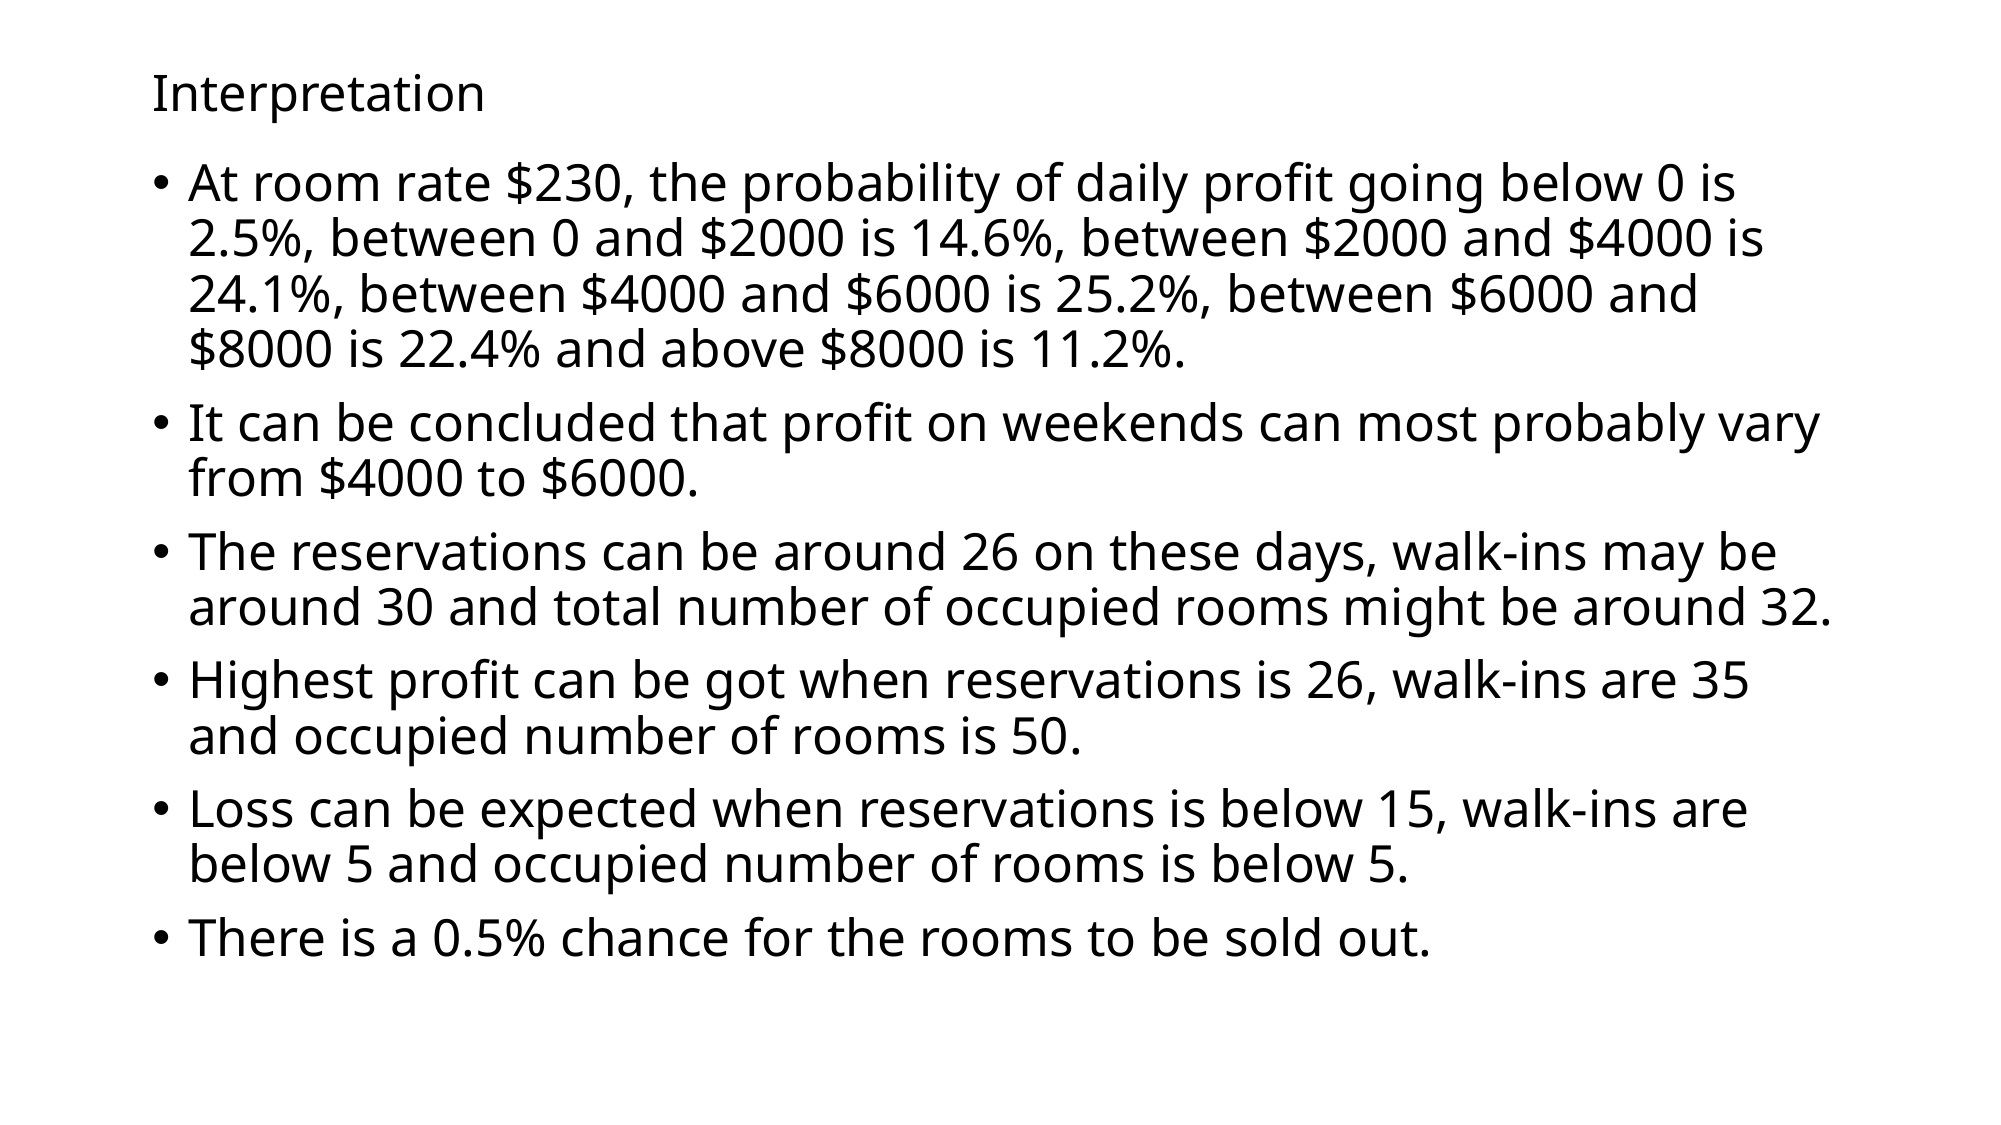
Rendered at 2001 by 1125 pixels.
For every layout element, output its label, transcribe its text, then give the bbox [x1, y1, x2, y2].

title Interpretation [137, 59, 1863, 131]
list At room rate $230, the probability of daily profit going below 0 is 2.5%, between 0 and $2000 is 14.6%, between $2000 and $4000 is 24.1%, between $4000 and $6000 is 25.2%, between $6000 and $8000 is 22.4% and above $8000 is 11.2%. It can be concluded that profit on weekends can most probably vary from $4000 to $6000. The reservations can be around 26 on these days, walk-ins may be around 30 and total number of occupied rooms might be around 32. Highest profit can be got when reservations is 26, walk-ins are 35 and occupied number of rooms is 50. Loss can be expected when reservations is below 15, walk-ins are below 5 and occupied number of rooms is below 5. There is a 0.5% chance for the rooms to be sold out. [137, 149, 1863, 1014]
